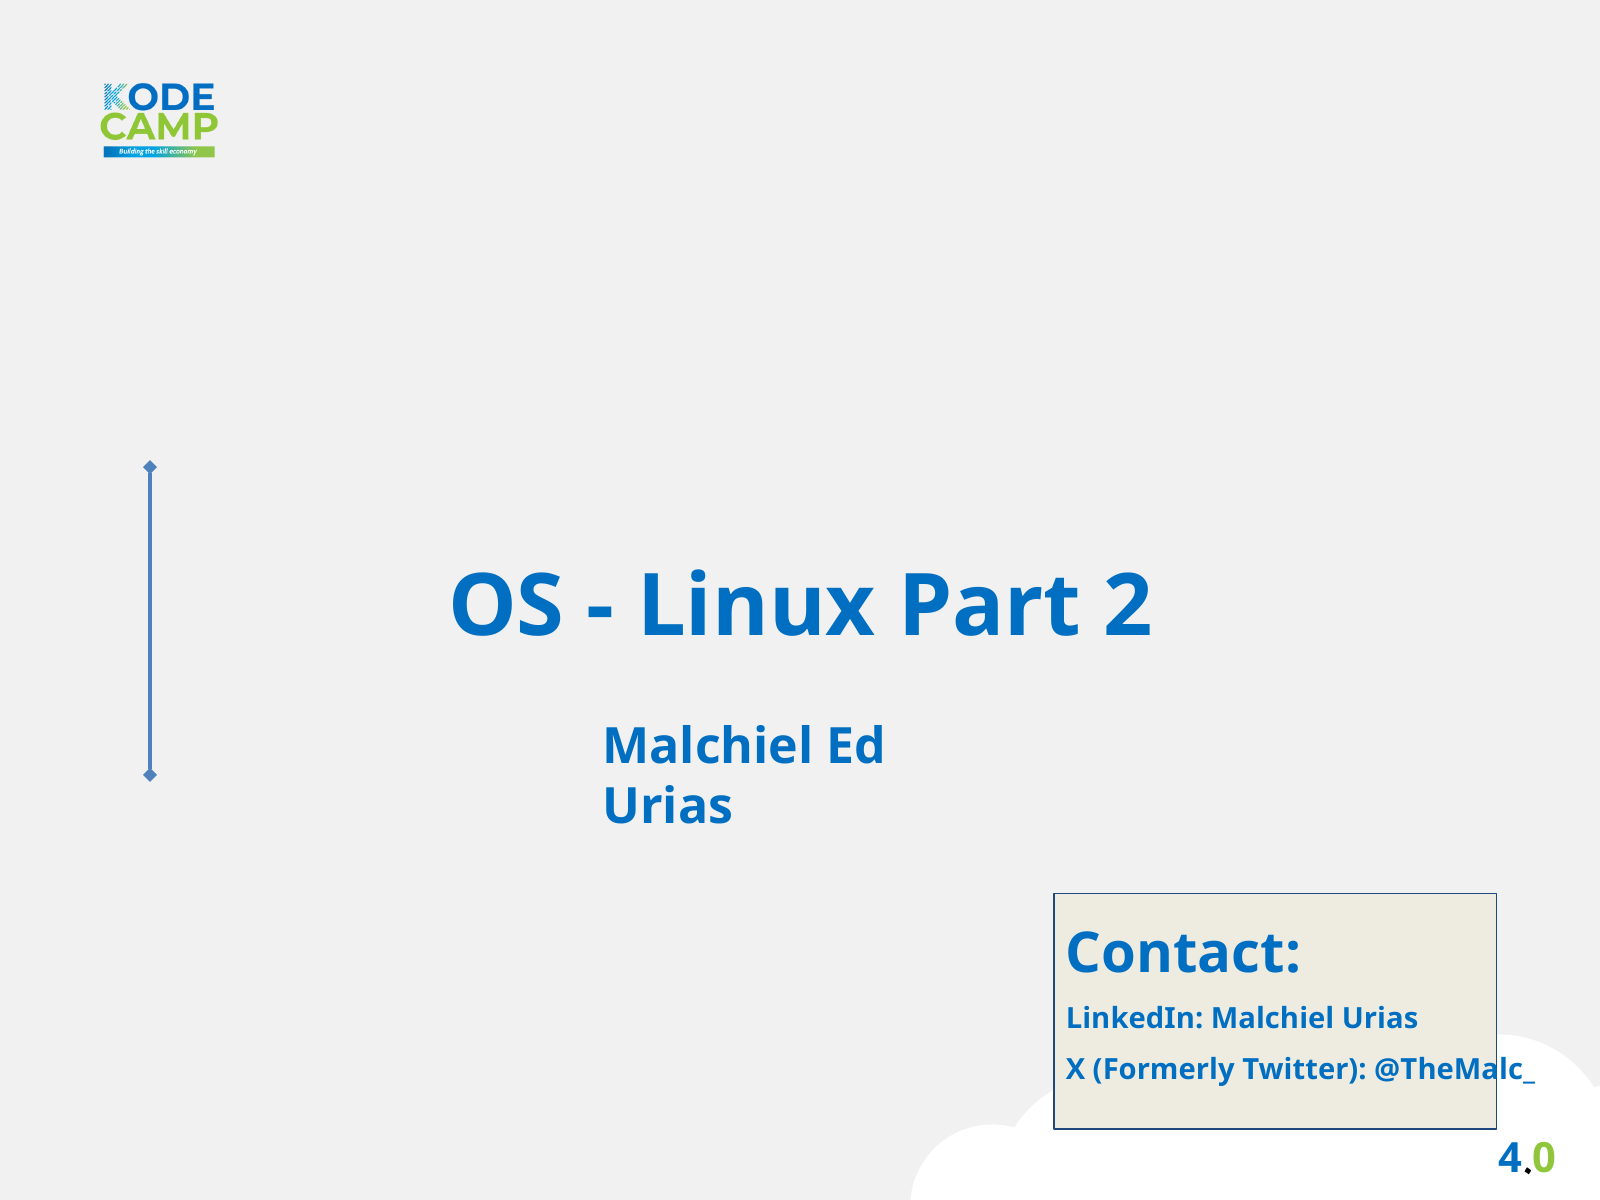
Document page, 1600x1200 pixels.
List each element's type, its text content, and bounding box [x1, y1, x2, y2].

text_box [1053, 893, 1543, 1130]
text_box 4.0 [1496, 1129, 1568, 1182]
picture [57, 18, 261, 222]
text_box Malchiel Ed Urias [600, 711, 1000, 834]
text_box OS - Linux Part 2 [314, 546, 1285, 653]
